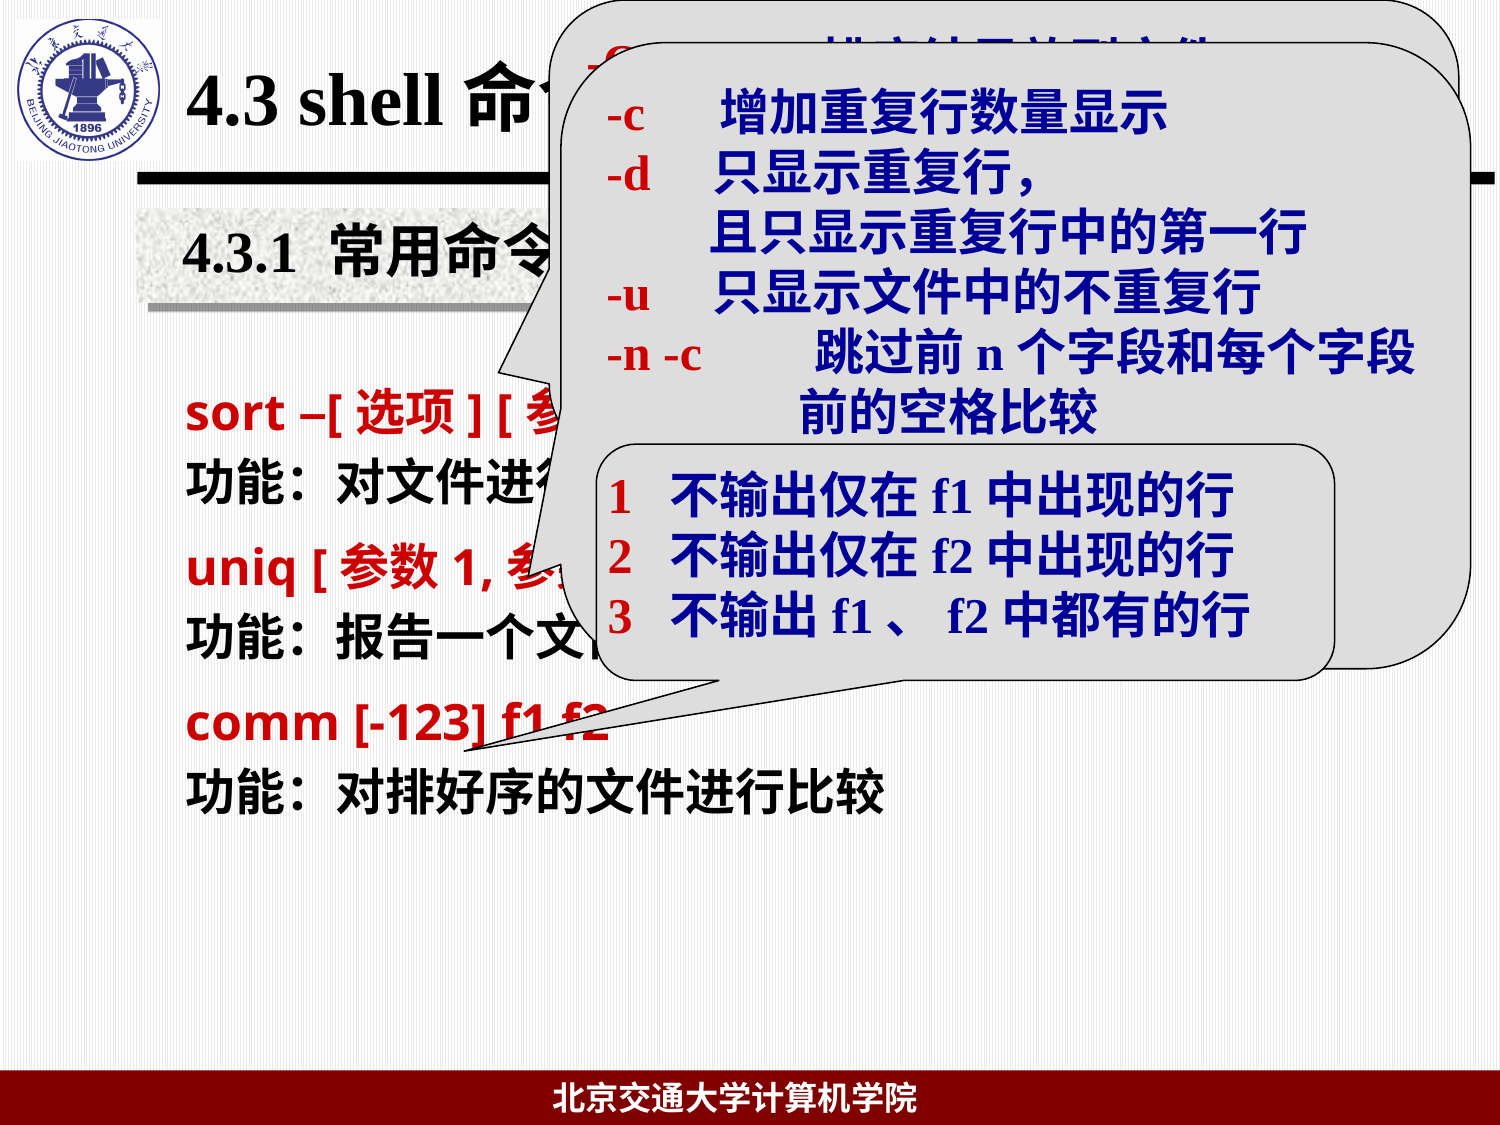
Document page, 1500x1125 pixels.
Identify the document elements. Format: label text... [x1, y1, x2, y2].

picture [17, 19, 160, 161]
title 4.3 shell命令 [171, 42, 557, 159]
text_box -c 增加重复行数量显示 -d 只显示重复行， 且只显示重复行中的第一行 -u 只显示文件中的不重复行 -n -c 跳过前n个字段和每个字段 前的空格比较 +m -c 跳过m个字符比较 -n +m -c 跳过n个字段后， 再跳过m个字符比较 [528, 42, 1471, 669]
text_box sort –[选项] [参数] filename 功能：对文件进行排序和合并，结果写到标准输出上。 uniq [参数1,参数2,…] filename 功能：报告一个文件中相邻行是否重复的情况。 comm [-123] f1 f2 功能：对排好序的文件进行比较 [171, 373, 1435, 953]
text_box -O output 排序结果放到文件output中 -d 按字典编排的顺序规则排序。 -f 小写字母当作大写字母对待。 -i 忽略不可显示的字符。 -M 按英文的月份缩写词顺序排序 -n 按算术值排序 -r 反向排序 [498, 0, 1459, 420]
text_box 1 不输出仅在f1中出现的行 2 不输出仅在f2中出现的行 3 不输出f1、f2中都有的行 [463, 444, 1335, 752]
list 4.3.1 常用命令 [135, 208, 549, 303]
